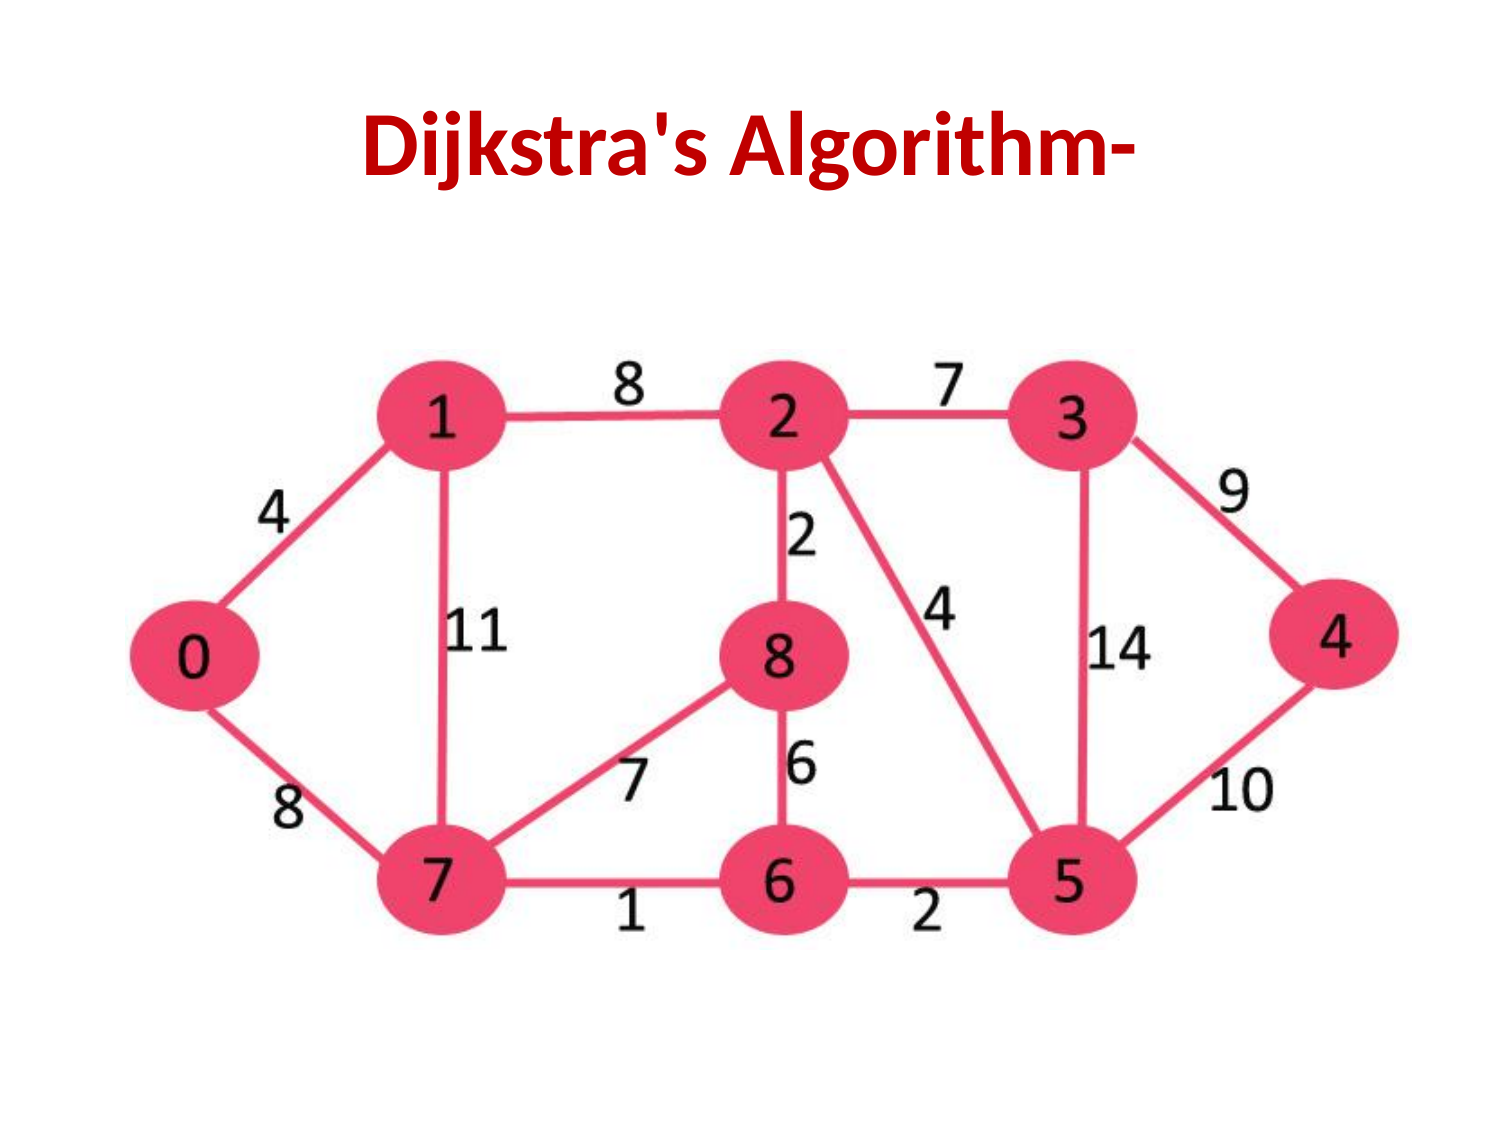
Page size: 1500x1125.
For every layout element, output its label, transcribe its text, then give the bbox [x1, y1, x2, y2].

title Dijkstra's Algorithm- [75, 45, 1425, 233]
picture [124, 349, 1412, 951]
